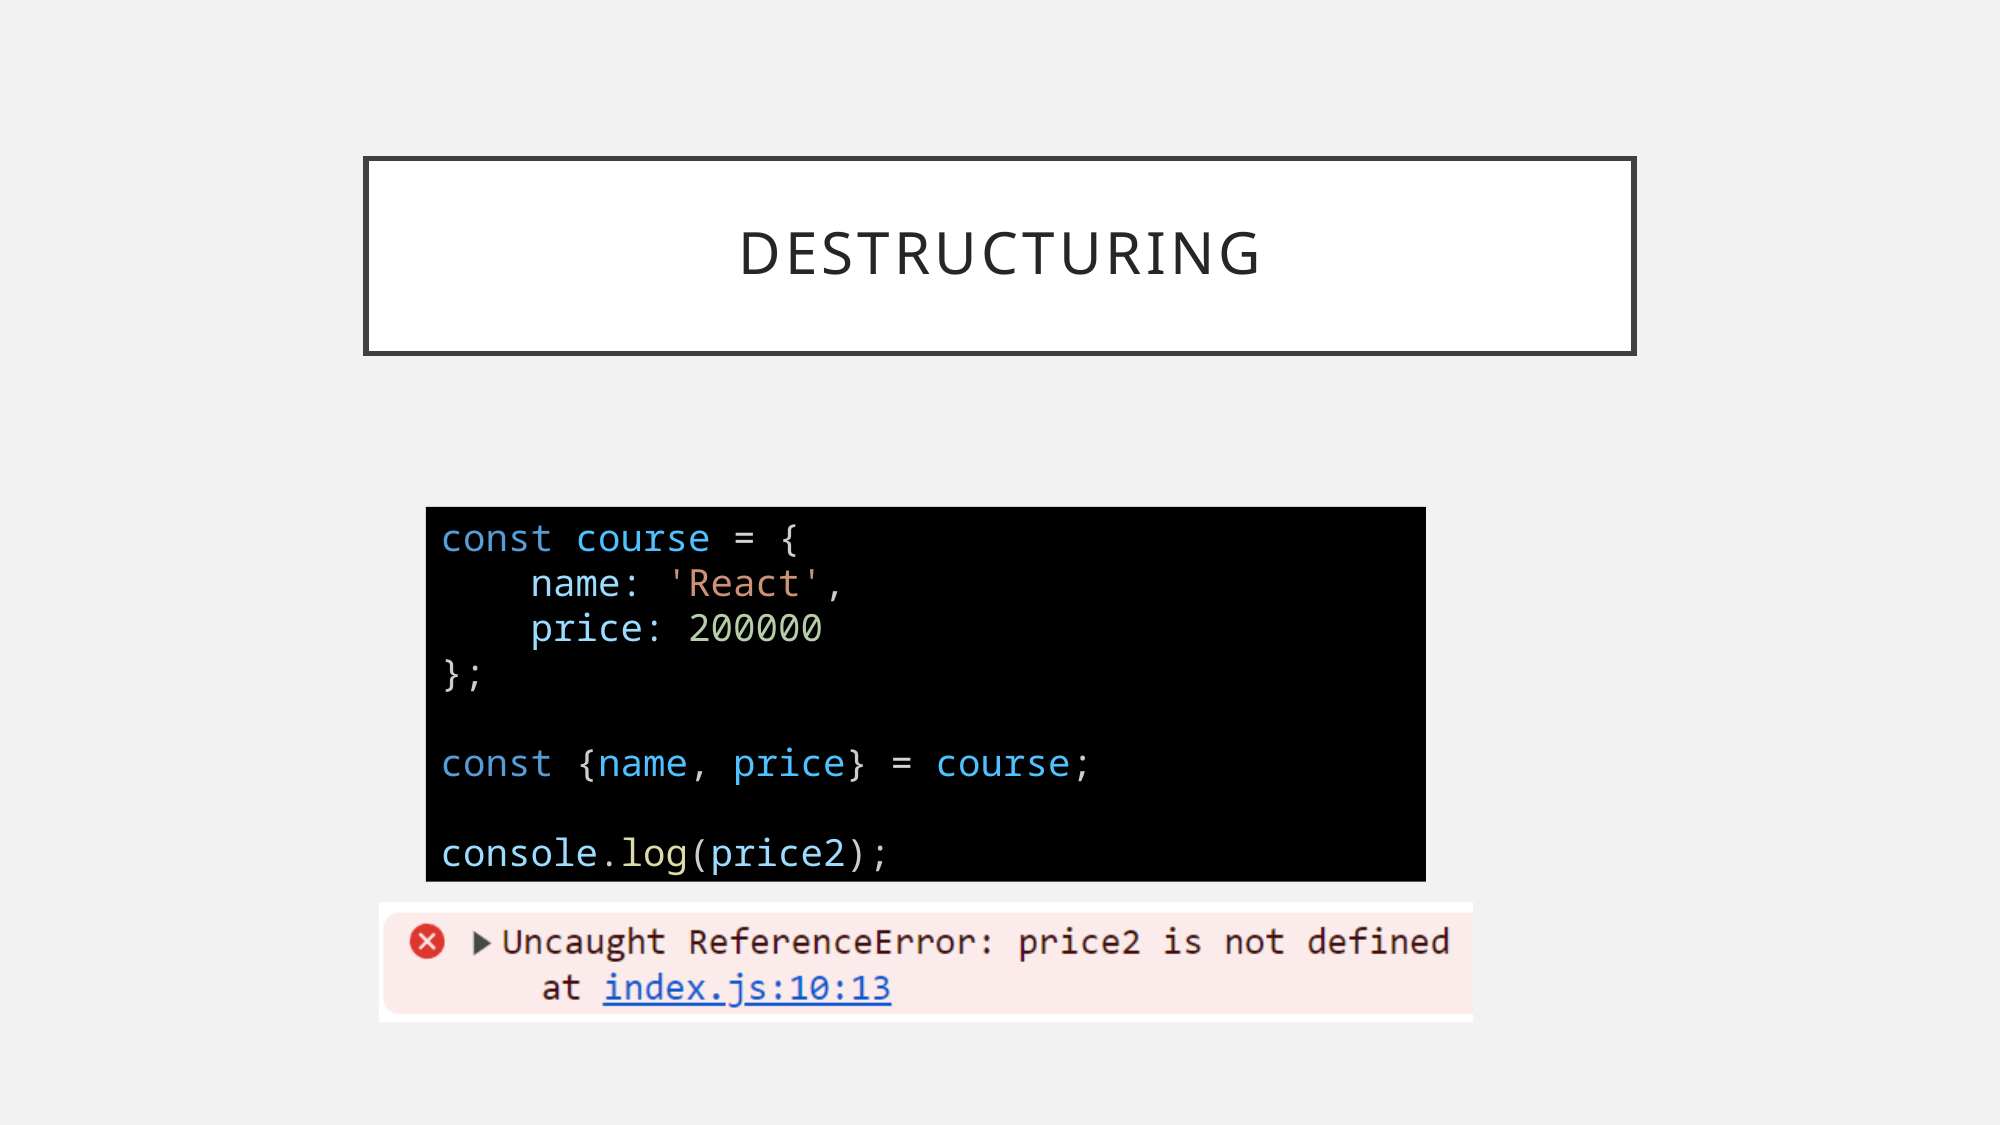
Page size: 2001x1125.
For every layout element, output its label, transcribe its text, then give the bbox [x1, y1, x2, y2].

picture [379, 902, 1473, 1022]
title Destructuring [363, 156, 1637, 356]
text_box const course = { name: 'React', price: 200000 }; const {name, price} = course; console.log(price2); [425, 506, 1426, 882]
